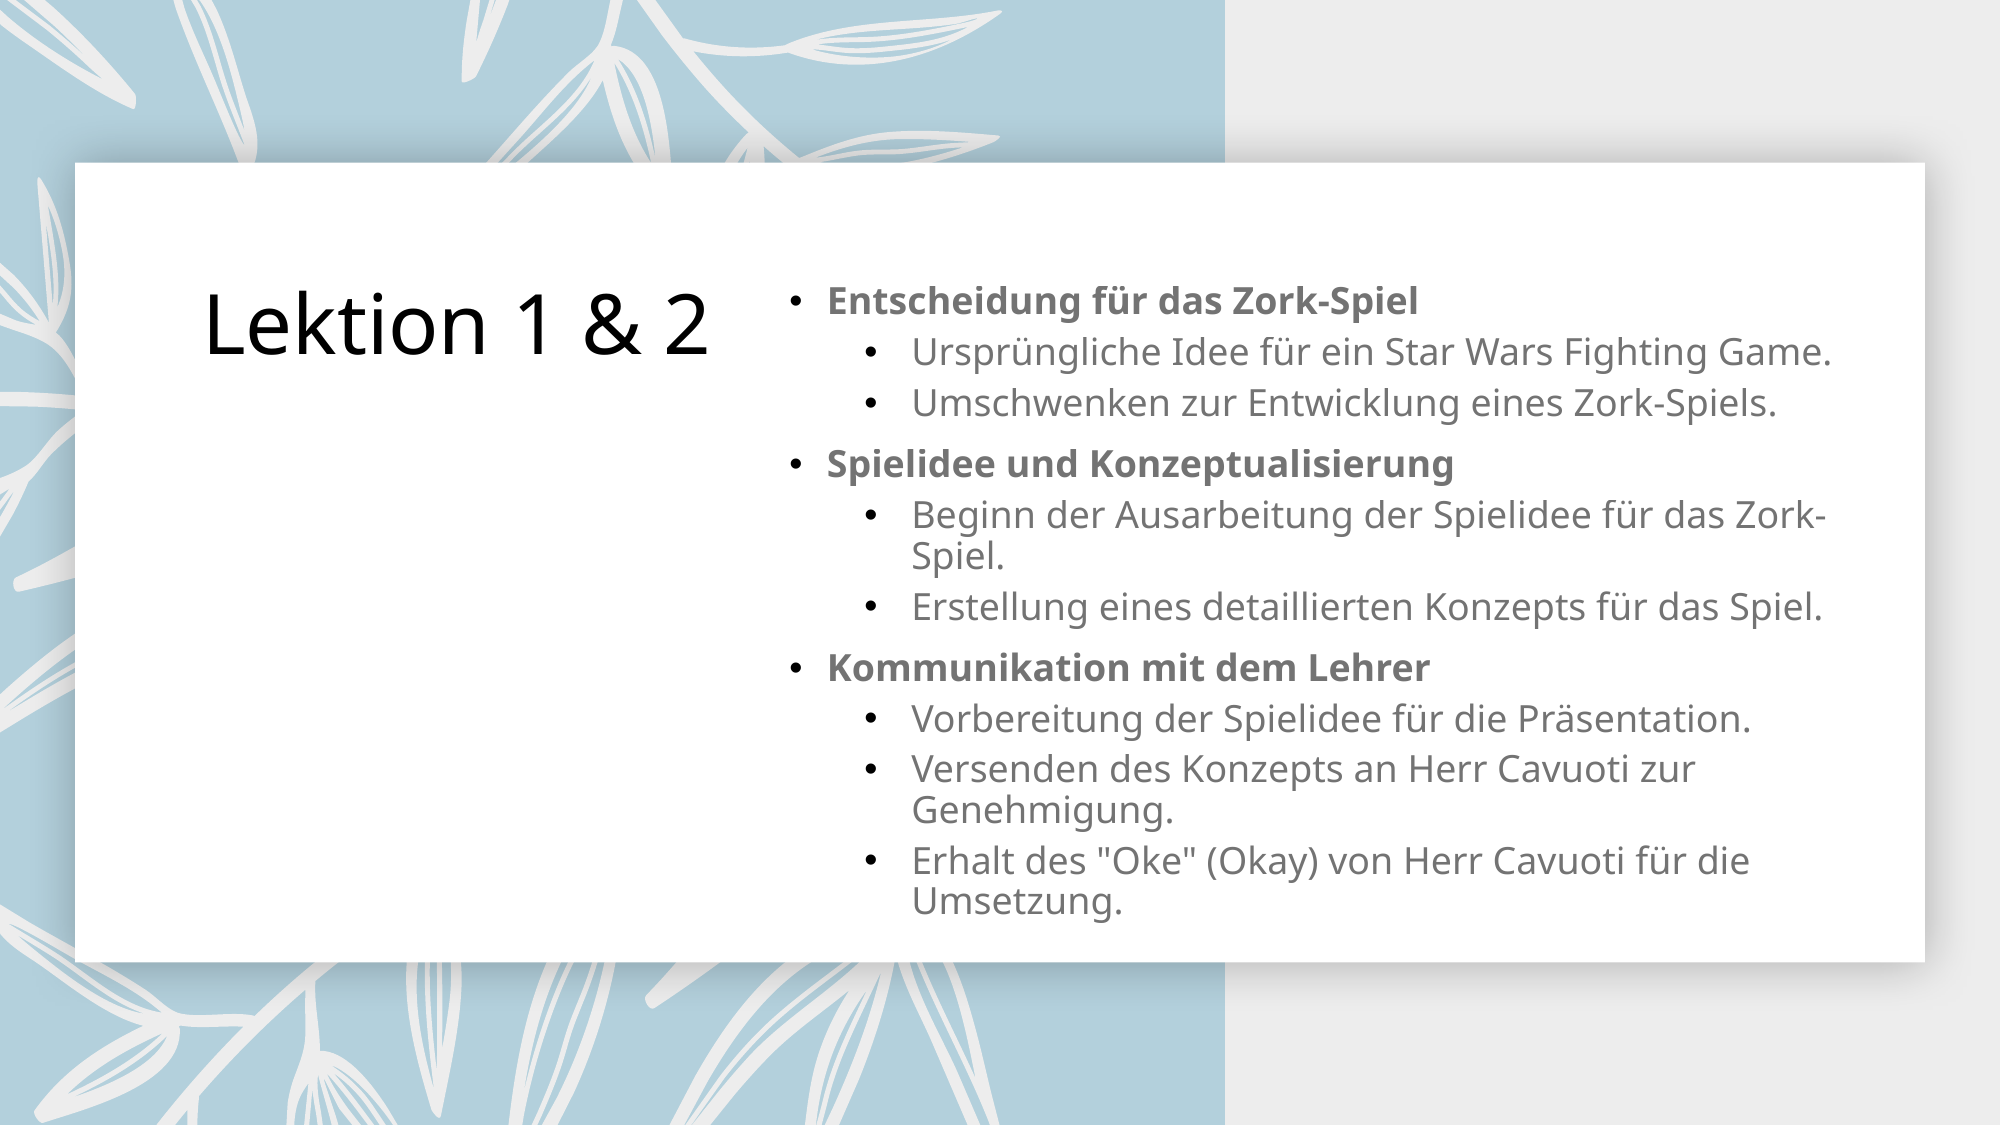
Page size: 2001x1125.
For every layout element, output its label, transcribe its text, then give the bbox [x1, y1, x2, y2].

list Entscheidung für das Zork-Spiel Ursprüngliche Idee für ein Star Wars Fighting Game. Umschwenken zur Entwicklung eines Zork-Spiels. Spielidee und Konzeptualisierung Beginn der Ausarbeitung der Spielidee für das Zork-Spiel. Erstellung eines detaillierten Konzepts für das Spiel. Kommunikation mit dem Lehrer Vorbereitung der Spielidee für die Präsentation. Versenden des Konzepts an Herr Cavuoti zur Genehmigung. Erhalt des "Oke" (Okay) von Herr Cavuoti für die Umsetzung. [1225, 275, 1886, 935]
text_box [1225, 161, 1926, 964]
text_box [1225, 0, 2000, 1125]
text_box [0, 0, 1225, 1125]
